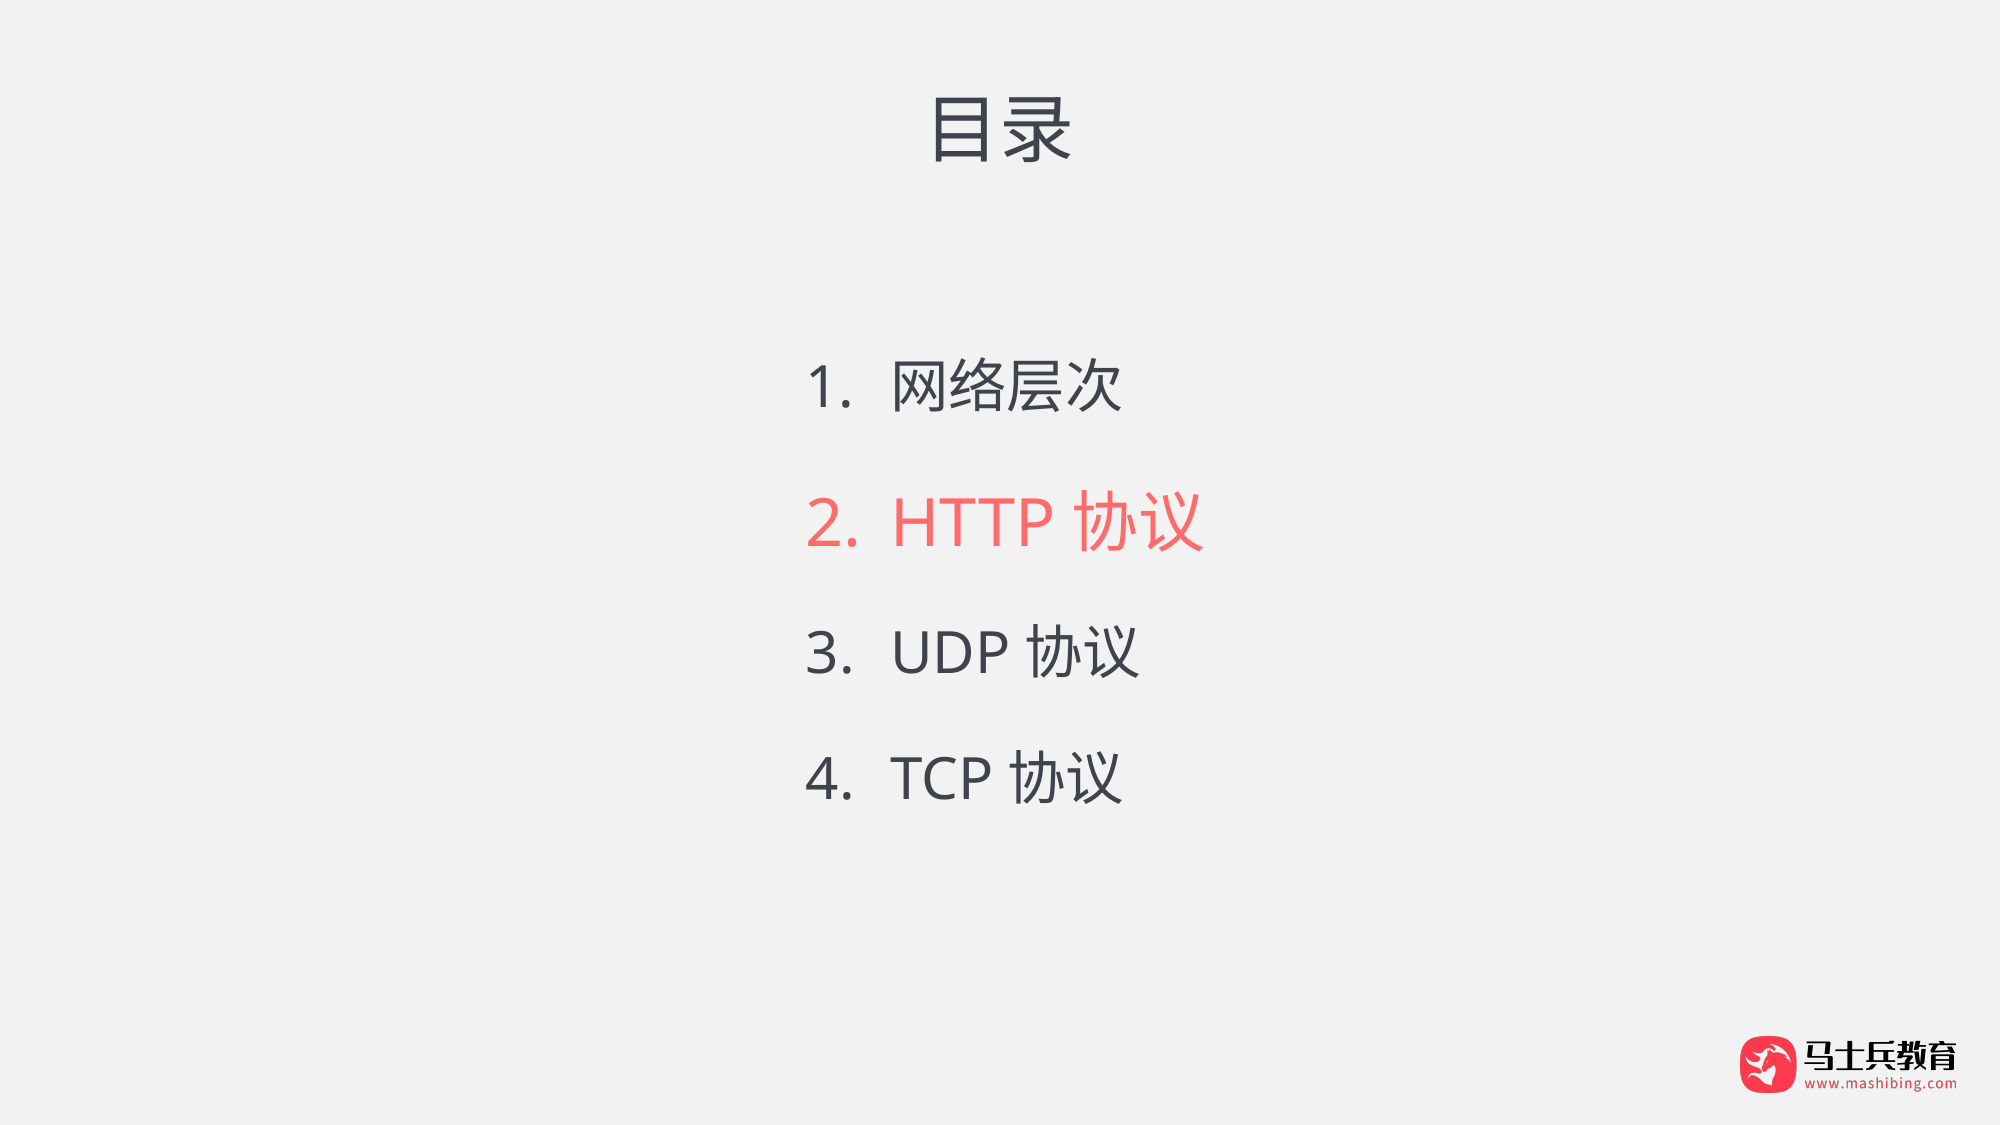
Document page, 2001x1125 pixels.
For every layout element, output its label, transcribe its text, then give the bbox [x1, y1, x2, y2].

picture [1740, 1036, 1956, 1093]
title 目录 [137, 43, 1862, 222]
list 网络层次 HTTP协议 UDP协议 TCP协议 [790, 218, 1591, 907]
